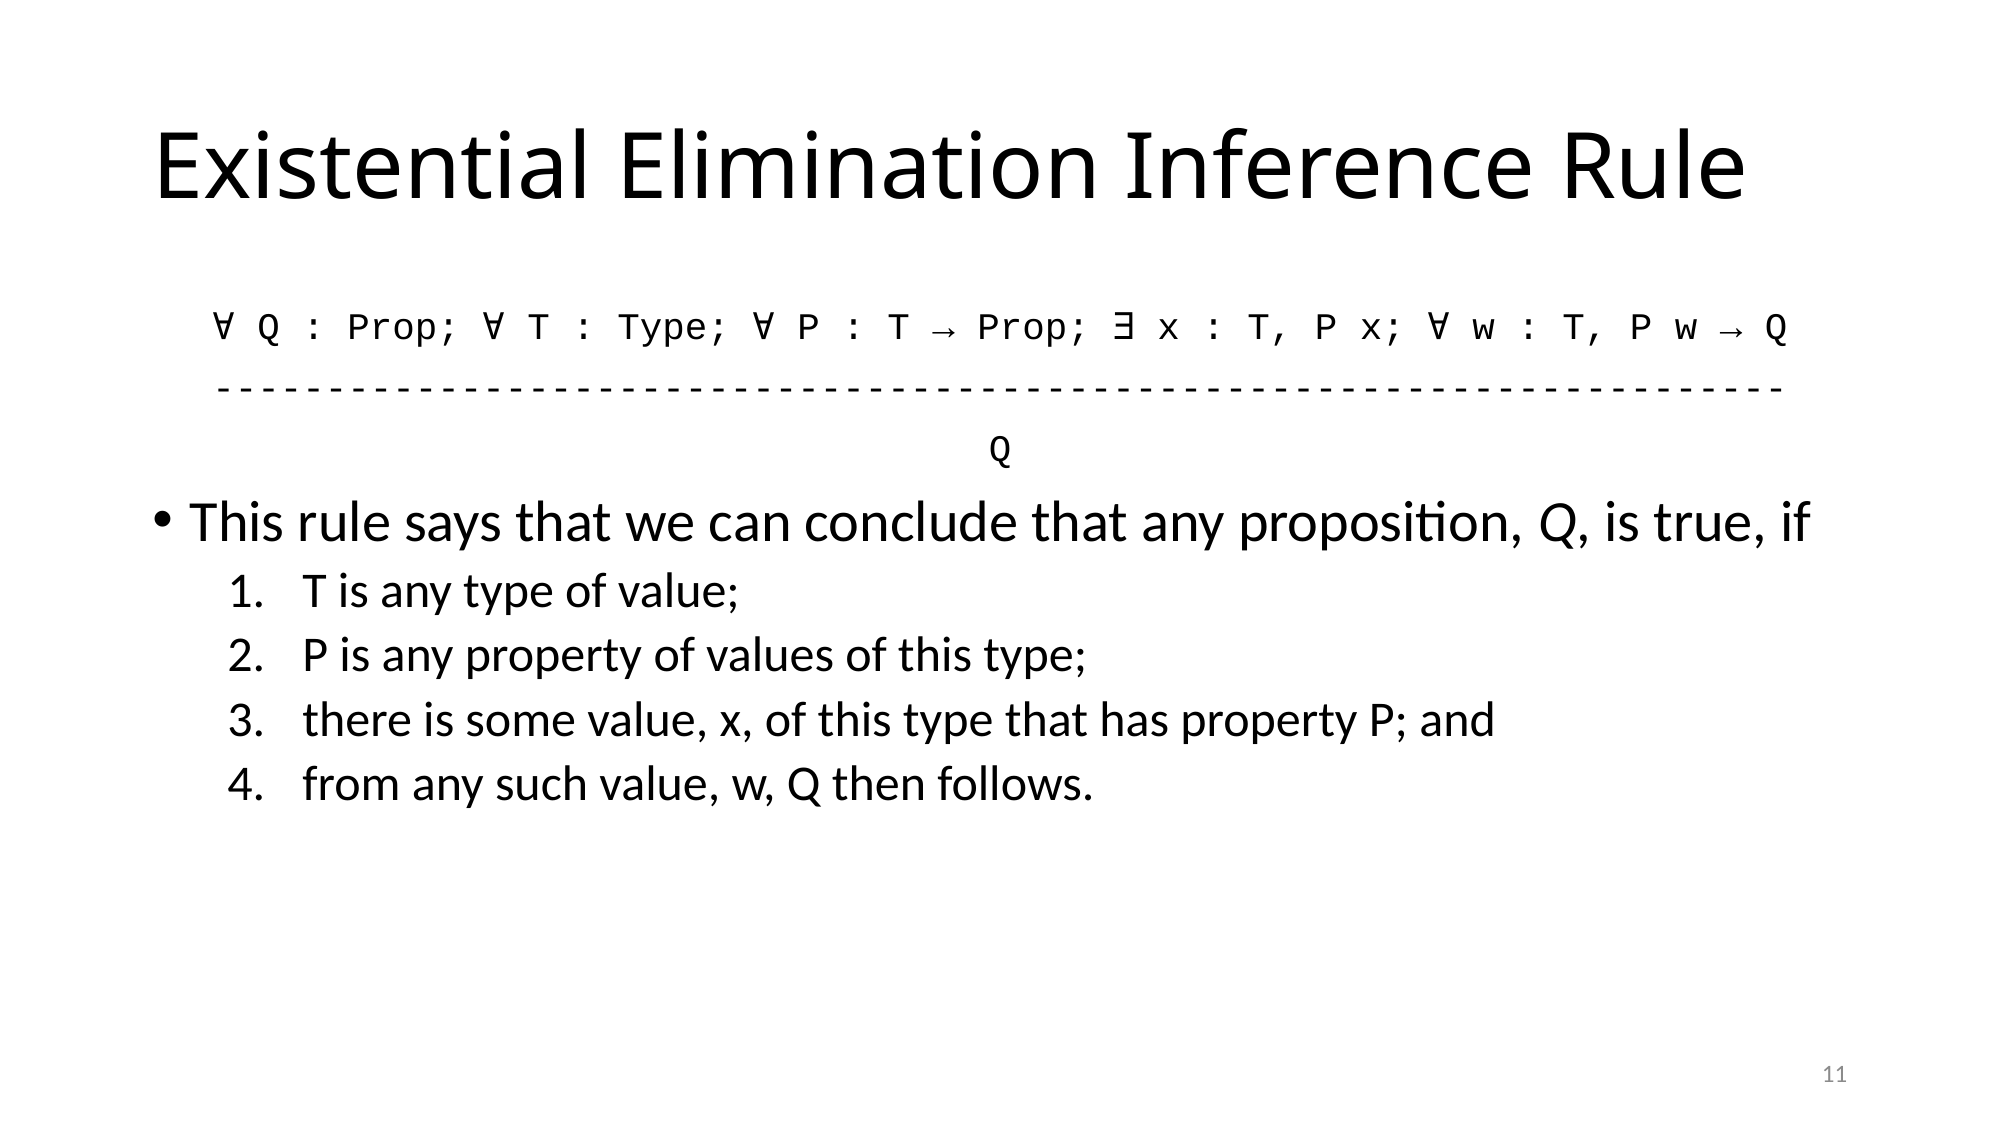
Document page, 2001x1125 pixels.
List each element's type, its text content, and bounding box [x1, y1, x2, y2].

slide_number 11 [1412, 1042, 1863, 1103]
list ∀ Q : Prop; ∀ T : Type; ∀ P : T → Prop; ∃ x : T, P x; ∀ w : T, P w → Q ---------------------------------------------------------------------- Q This rule says that we can conclude that any proposition, Q, is true, if T is any type of value; P is any property of values of this type; there is some value, x, of this type that has property P; and from any such value, w, Q then follows. [137, 299, 1863, 1014]
title Existential Elimination Inference Rule [137, 59, 1863, 278]
